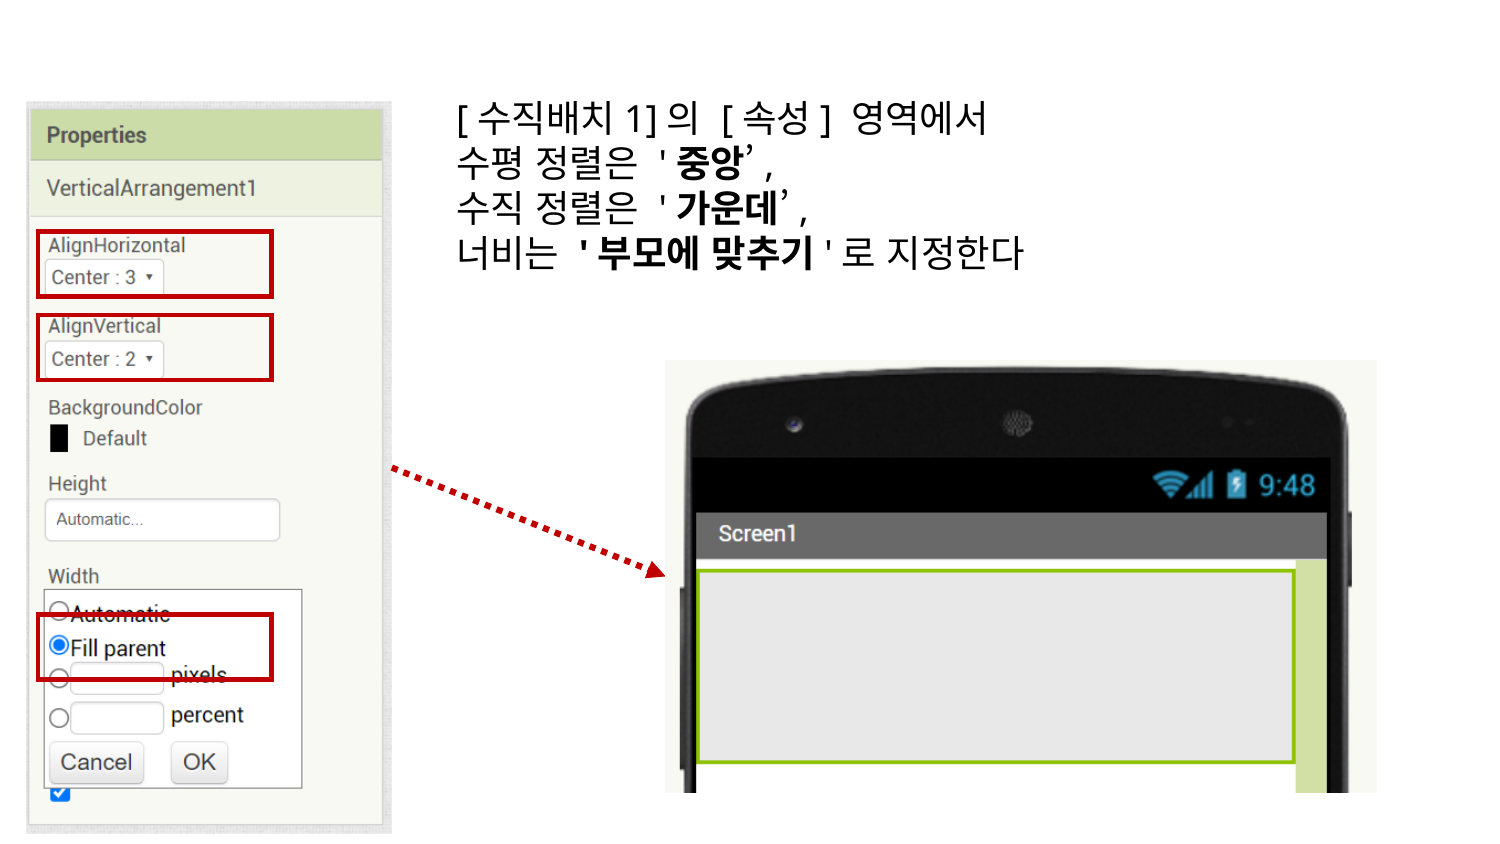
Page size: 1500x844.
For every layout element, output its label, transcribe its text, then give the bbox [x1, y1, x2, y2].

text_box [391, 467, 665, 577]
text_box [수직배치1]의 [속성] 영역에서 수평 정렬은 '중앙’, 수직 정렬은 '가운데’, 너비는 '부모에 맞추기'로 지정한다 [441, 87, 1192, 283]
picture [26, 101, 392, 834]
picture [665, 360, 1377, 793]
